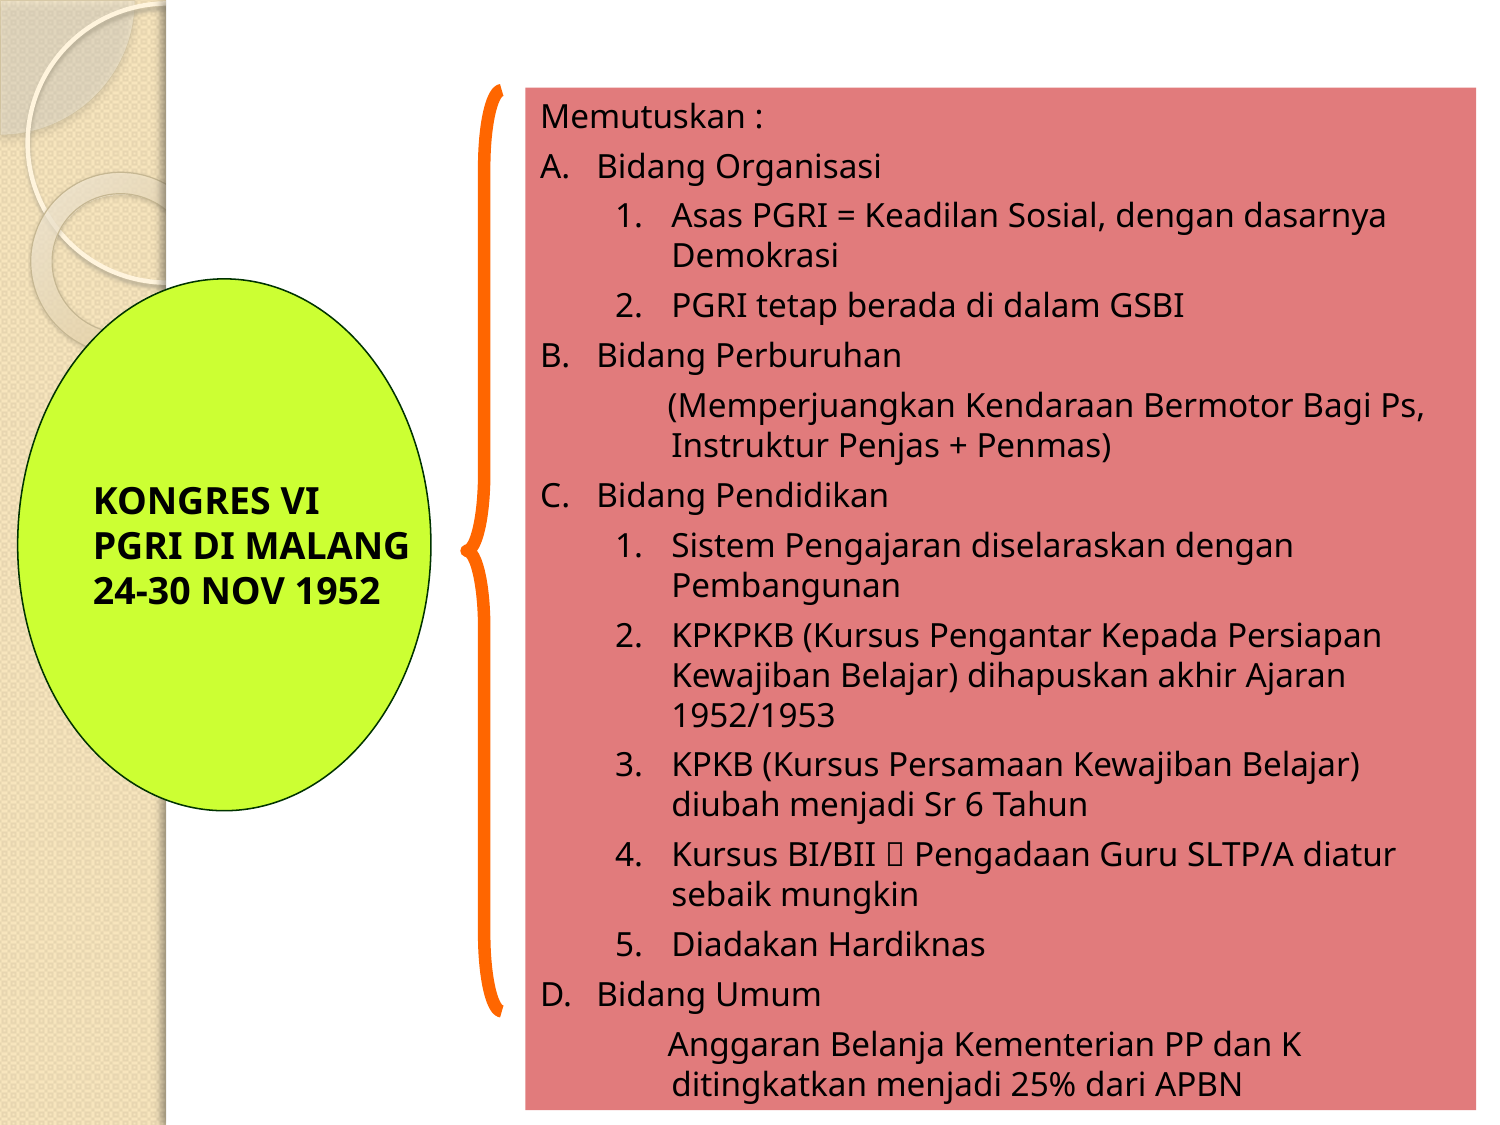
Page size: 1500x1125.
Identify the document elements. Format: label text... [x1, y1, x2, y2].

slide_number 4 [1413, 1034, 1488, 1113]
text_box Memutuskan : Bidang Organisasi Asas PGRI = Keadilan Sosial, dengan dasarnya Demokrasi PGRI tetap berada di dalam GSBI Bidang Perburuhan (Memperjuangkan Kendaraan Bermotor Bagi Ps, Instruktur Penjas + Penmas) Bidang Pendidikan Sistem Pengajaran diselaraskan dengan Pembangunan KPKPKB (Kursus Pengantar Kepada Persiapan Kewajiban Belajar) dihapuskan akhir Ajaran 1952/1953 KPKB (Kursus Persamaan Kewajiban Belajar) diubah menjadi Sr 6 Tahun Kursus BI/BII  Pengadaan Guru SLTP/A diatur sebaik mungkin Diadakan Hardiknas Bidang Umum Anggaran Belanja Kementerian PP dan K ditingkatkan menjadi 25% dari APBN [525, 87, 1477, 1111]
text_box [466, 90, 502, 1012]
text_box KONGRES VI PGRI DI MALANG 24-30 NOV 1952 [17, 278, 431, 811]
